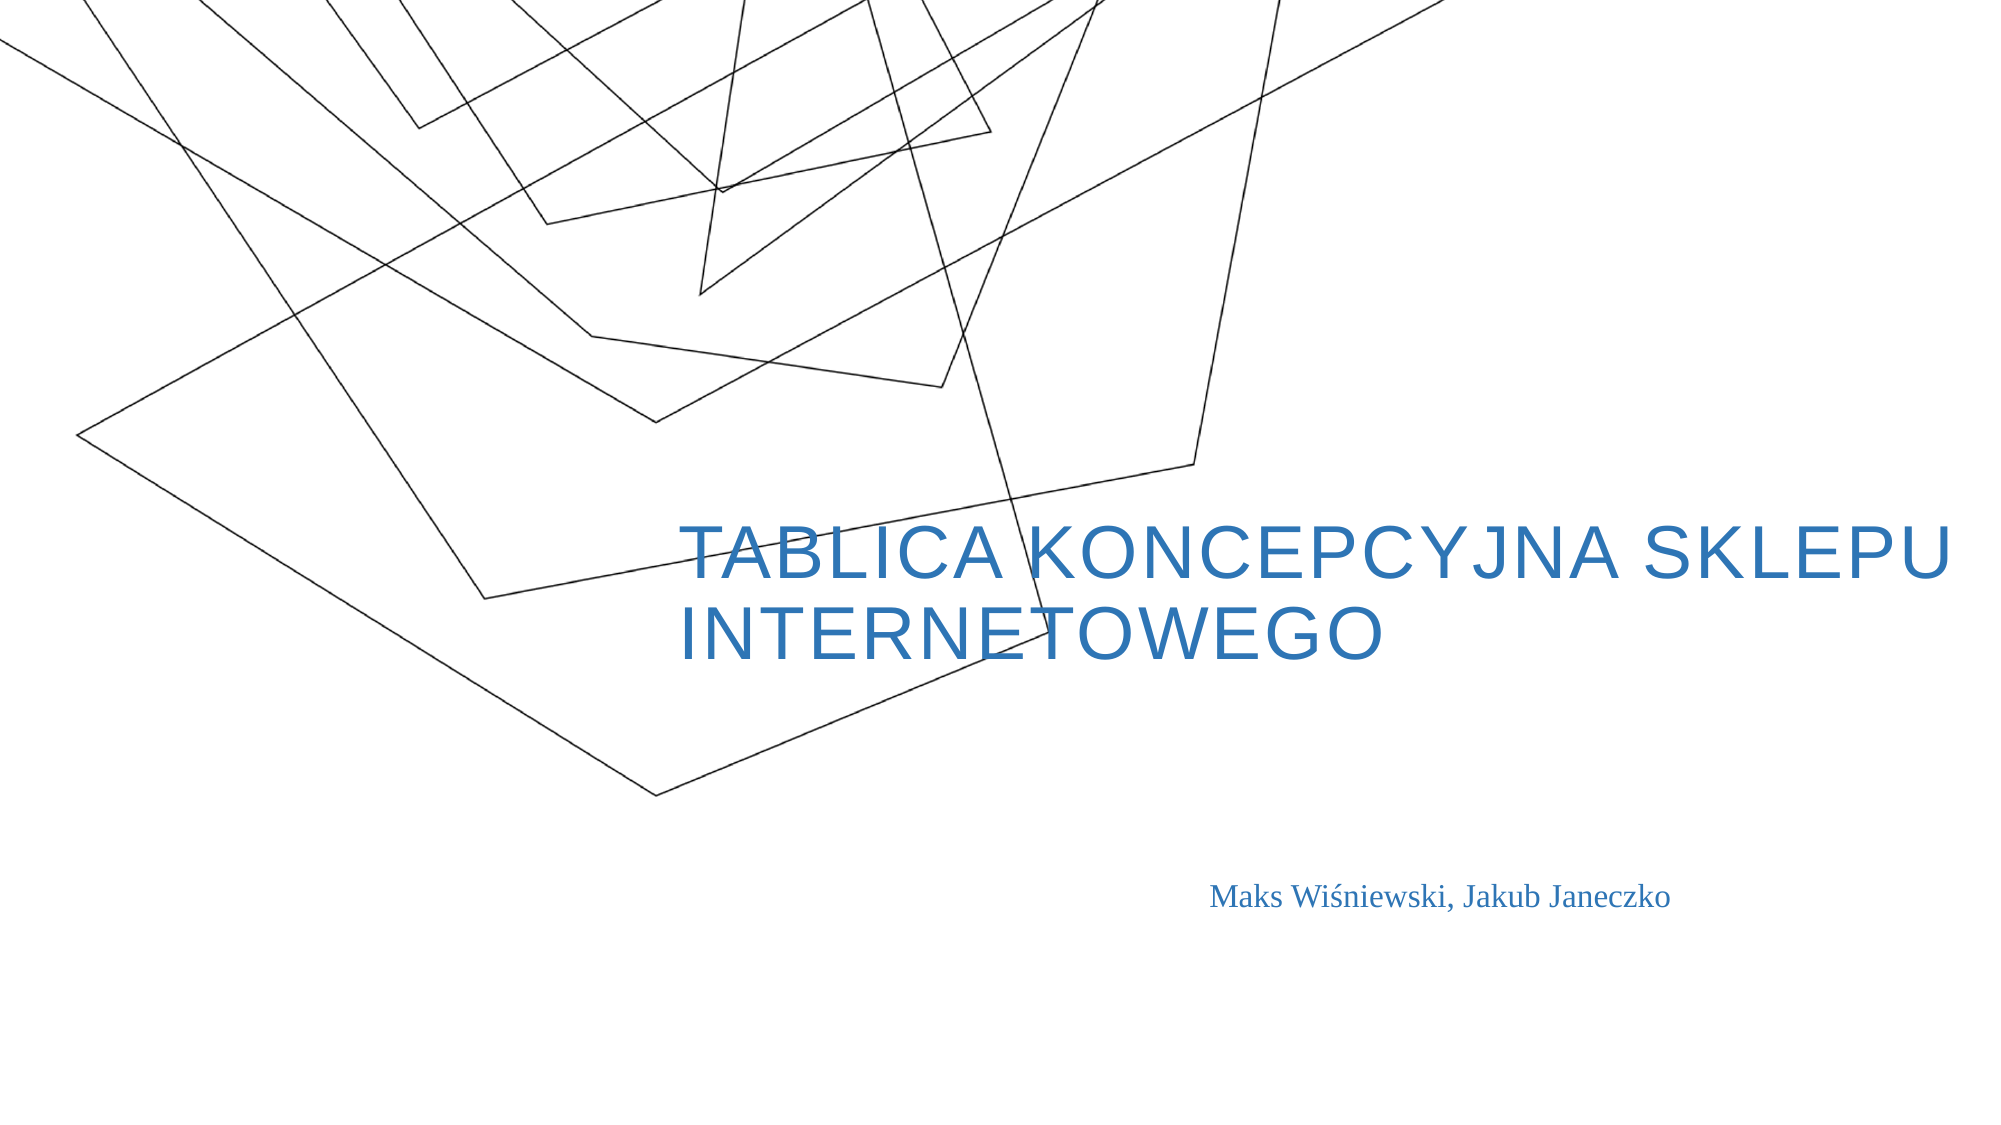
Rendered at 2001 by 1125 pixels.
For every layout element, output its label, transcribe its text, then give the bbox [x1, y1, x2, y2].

subtitle Maks Wiśniewski, Jakub Janeczko [1194, 871, 2000, 937]
picture [0, 0, 1557, 830]
title Tablica koncepcyjna sklepu internetowego [663, 324, 2000, 684]
